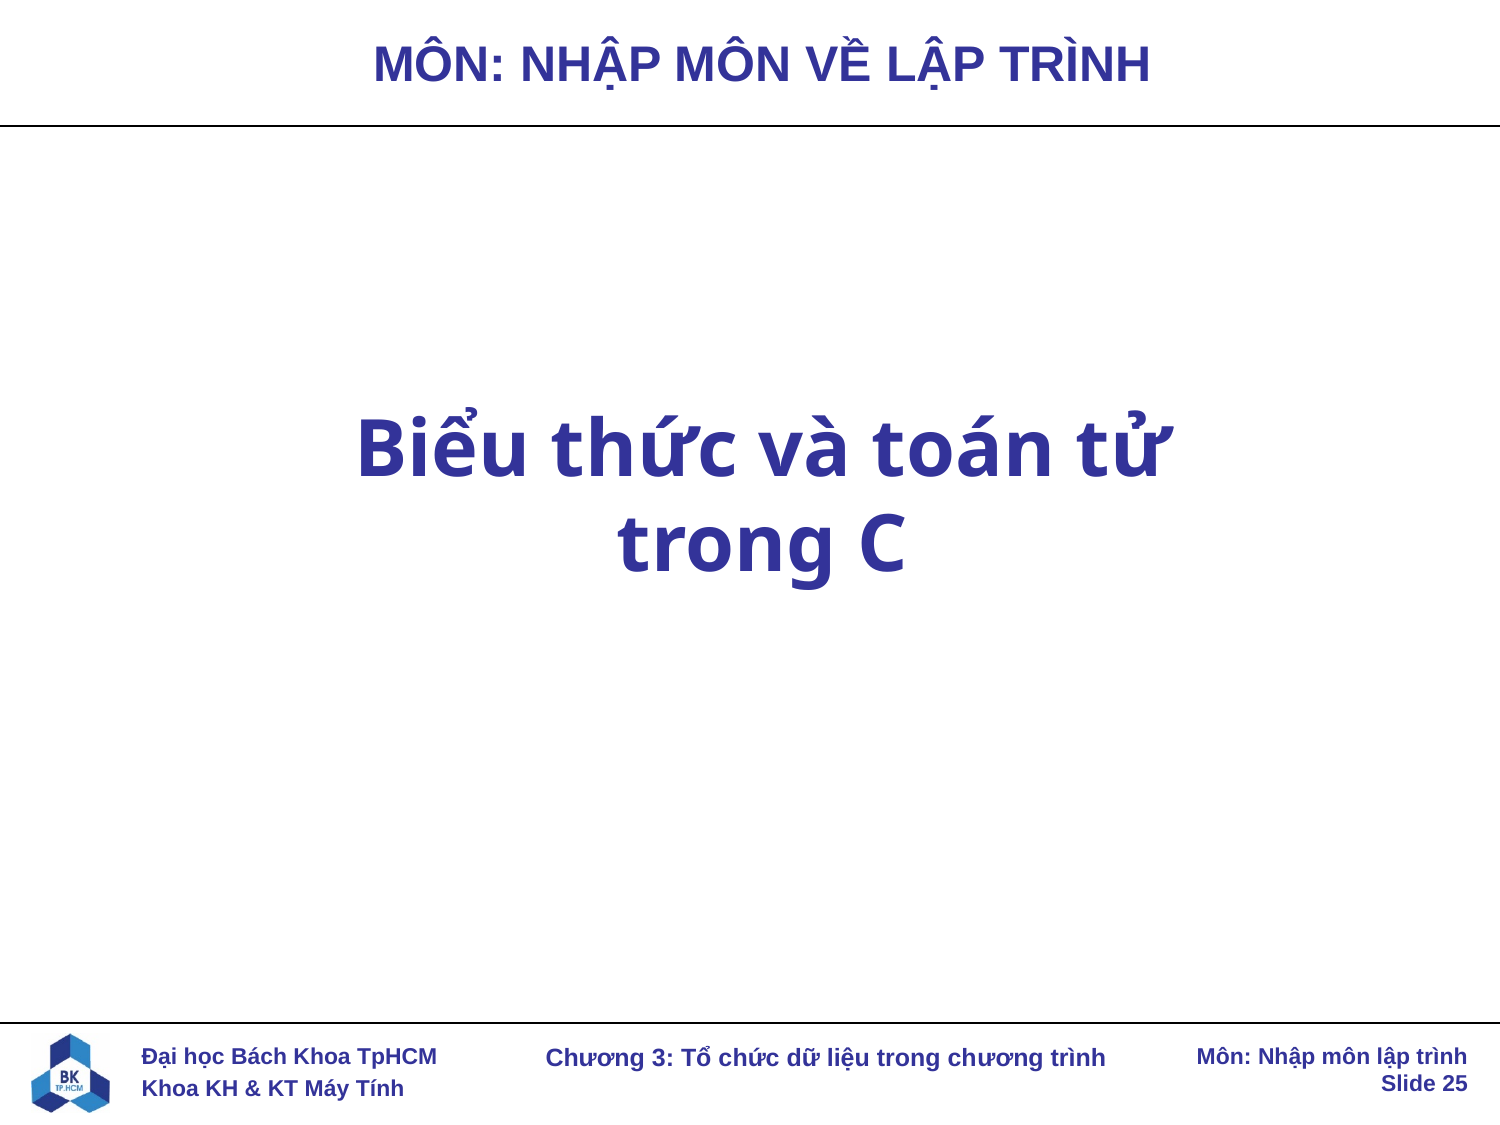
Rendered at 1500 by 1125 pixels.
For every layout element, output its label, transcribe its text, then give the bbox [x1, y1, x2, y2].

picture [31, 1033, 110, 1113]
title Biểu thức và toán tử trong C [75, 312, 1450, 672]
